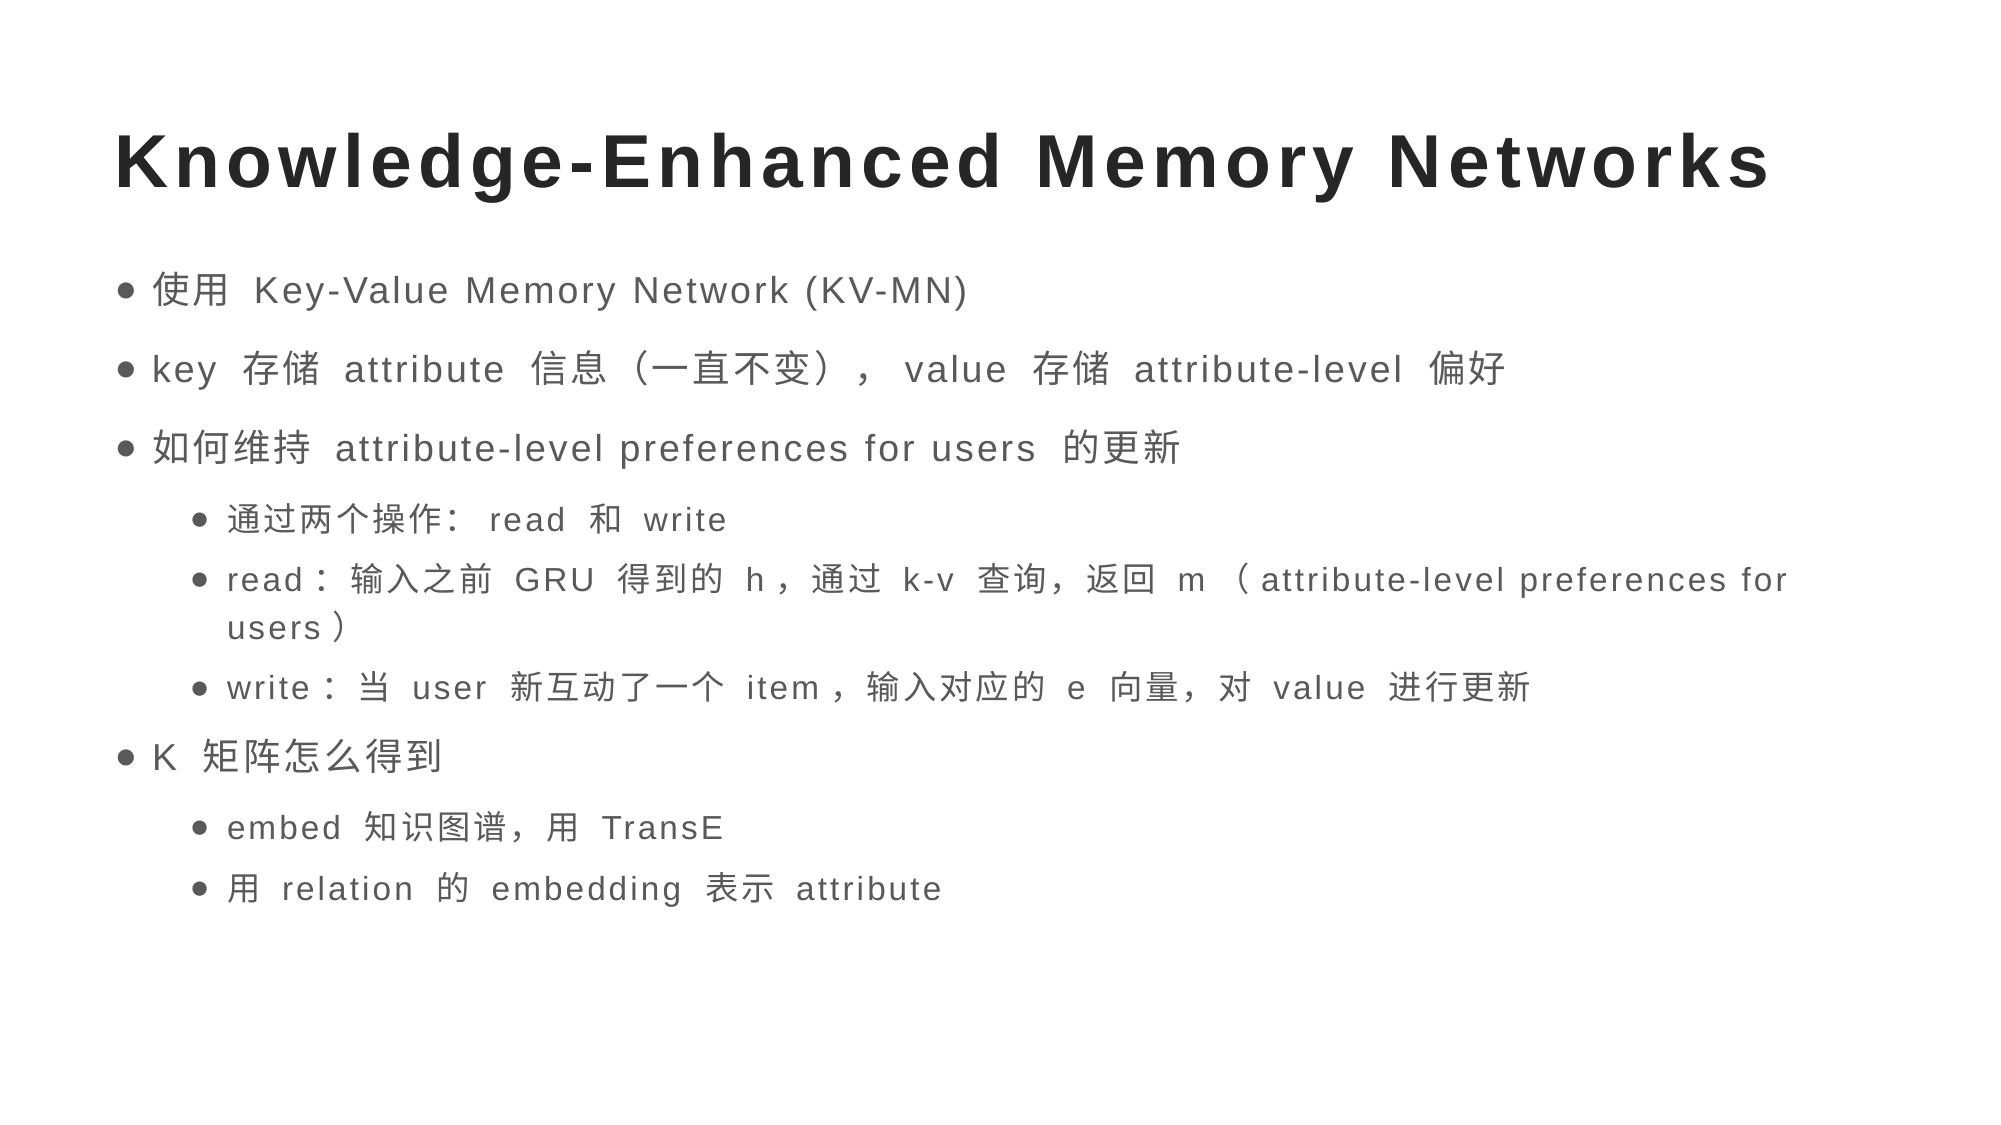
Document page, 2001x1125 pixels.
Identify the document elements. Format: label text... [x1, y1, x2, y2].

list 使用 Key-Value Memory Network (KV-MN) key 存储 attribute 信息（一直不变），value 存储 attribute-level 偏好 如何维持 attribute-level preferences for users 的更新 通过两个操作：read 和 write read：输入之前 GRU 得到的 h，通过 k-v 查询，返回 m（attribute-level preferences for users） write：当 user 新互动了一个 item，输入对应的 e 向量，对 value 进行更新 K 矩阵怎么得到 embed 知识图谱，用 TransE 用 relation 的 embedding 表示 attribute [99, 244, 1900, 1026]
title Knowledge-Enhanced Memory Networks [99, 99, 1900, 216]
